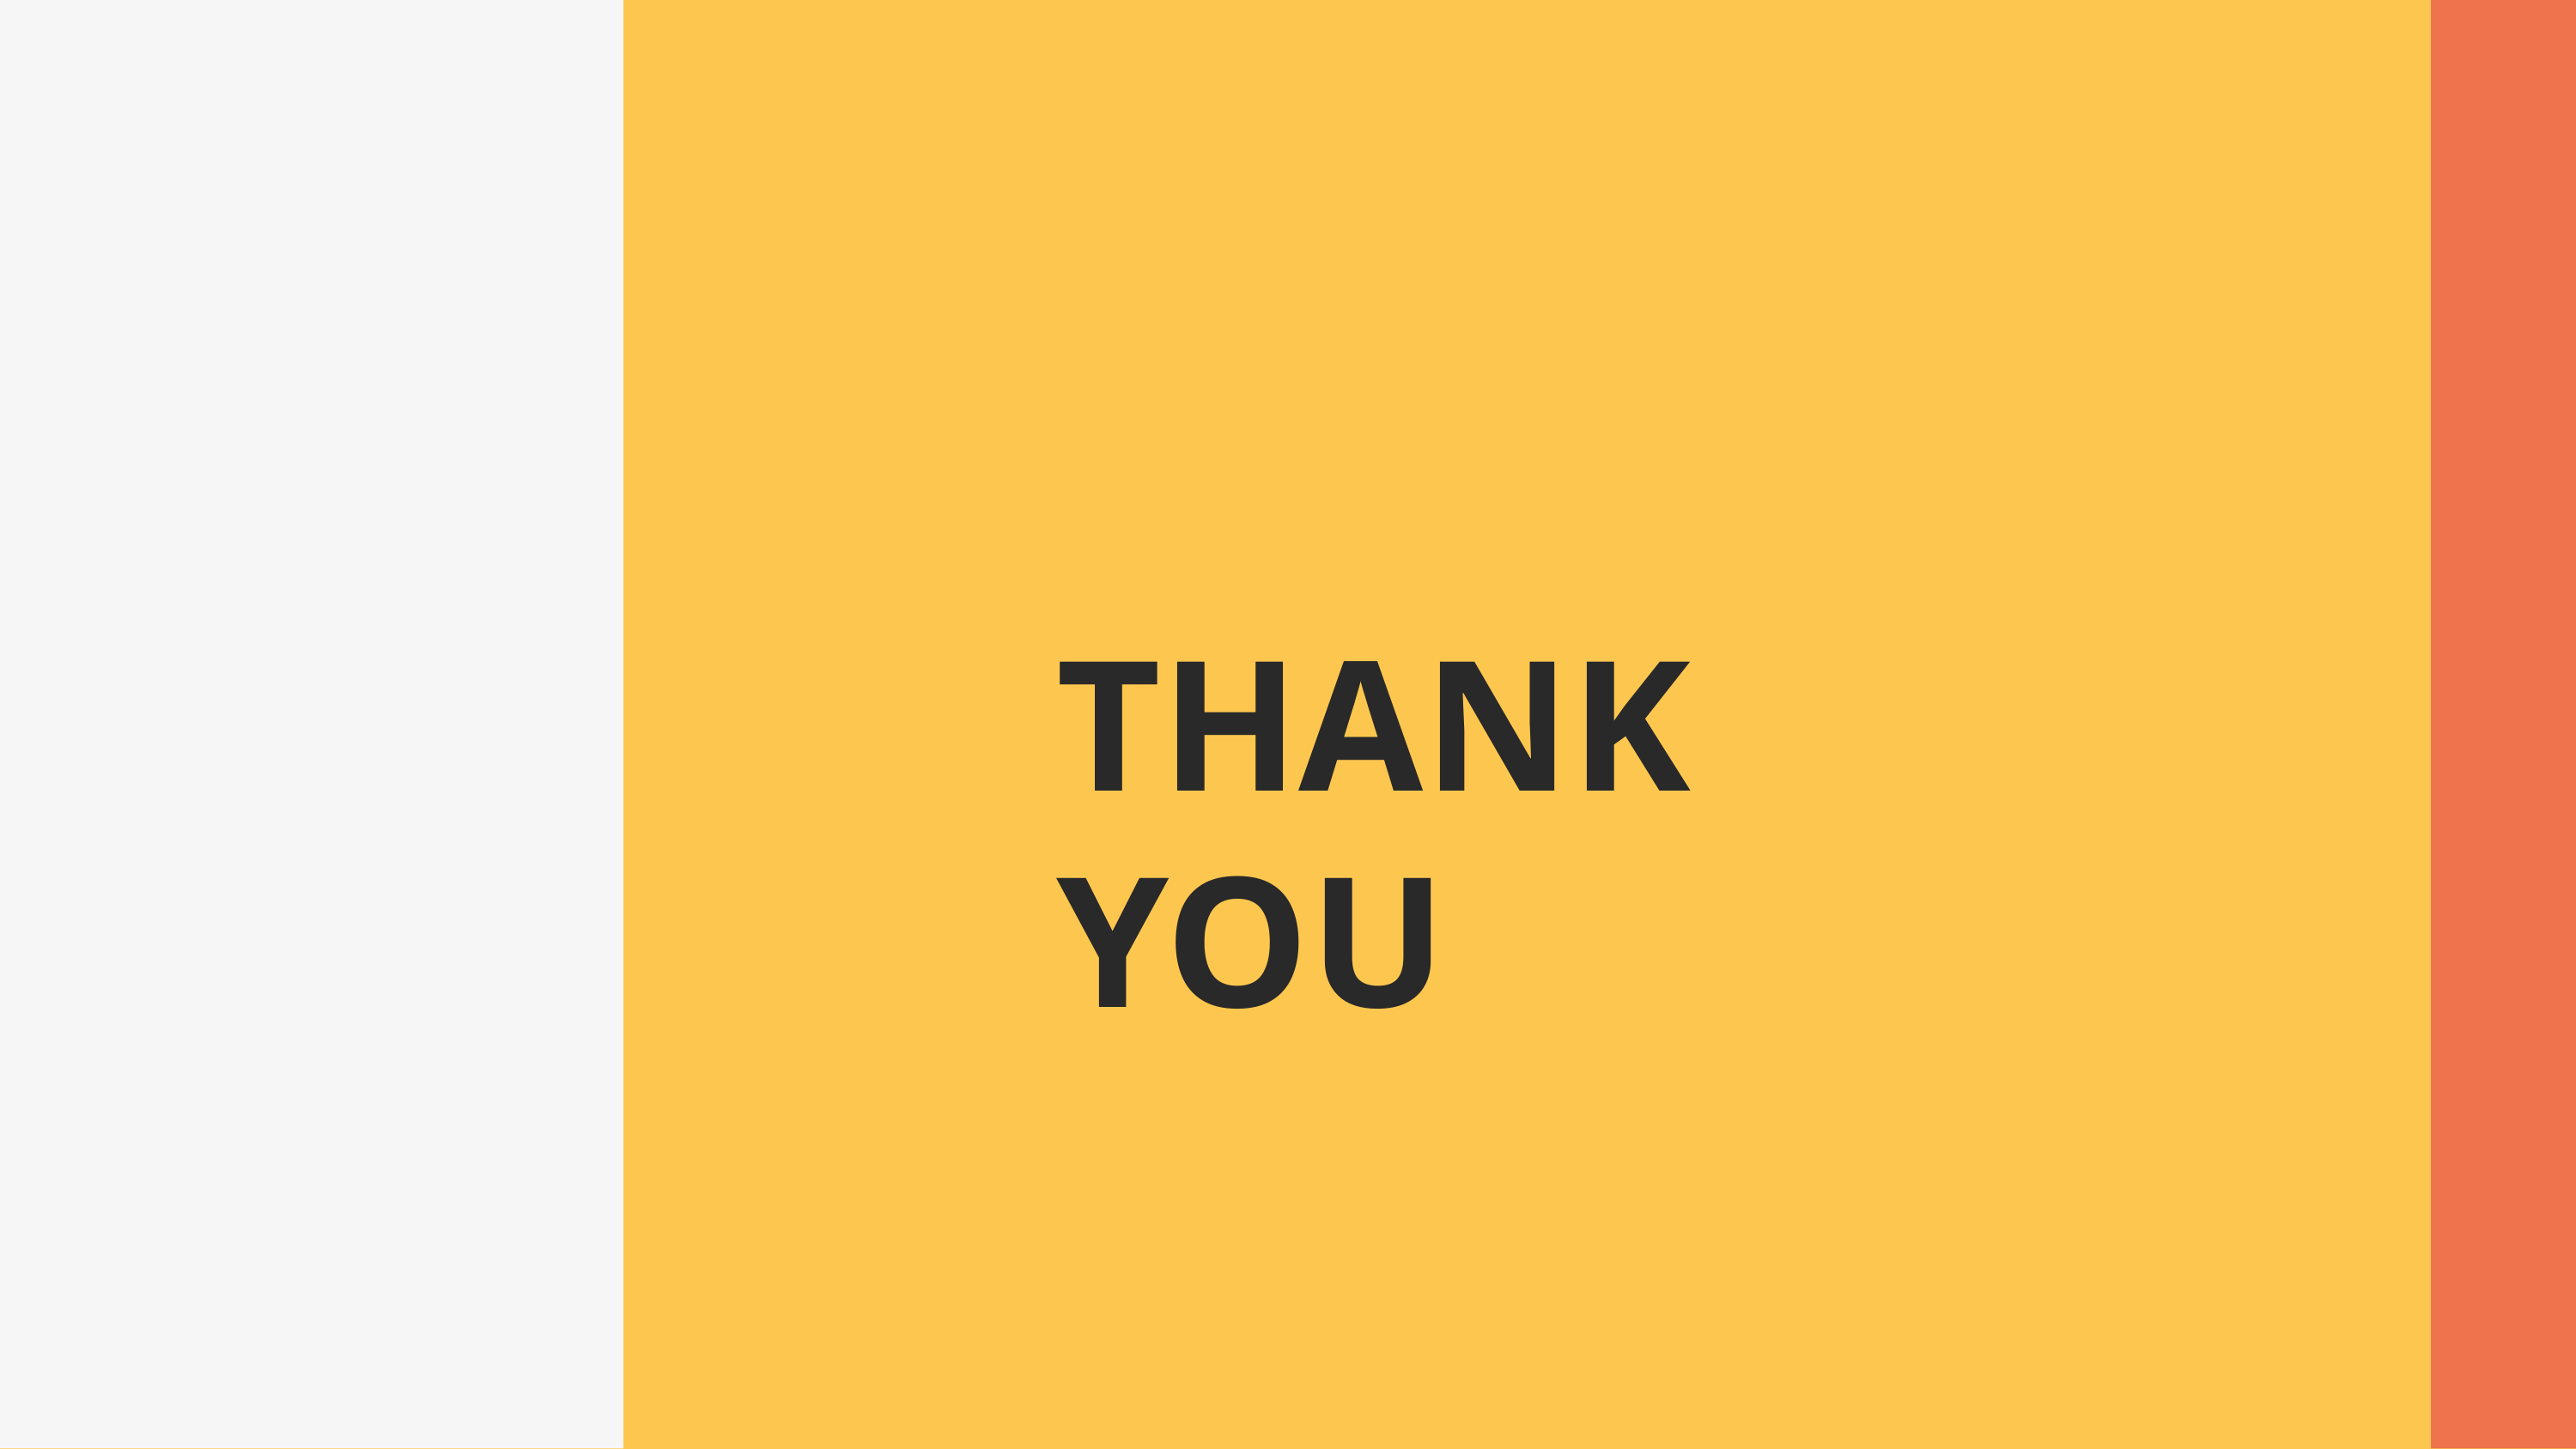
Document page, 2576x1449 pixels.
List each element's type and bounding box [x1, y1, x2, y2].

text_box [0, 0, 623, 1449]
text_box [1055, 610, 2086, 949]
text_box [2431, 0, 2576, 1449]
